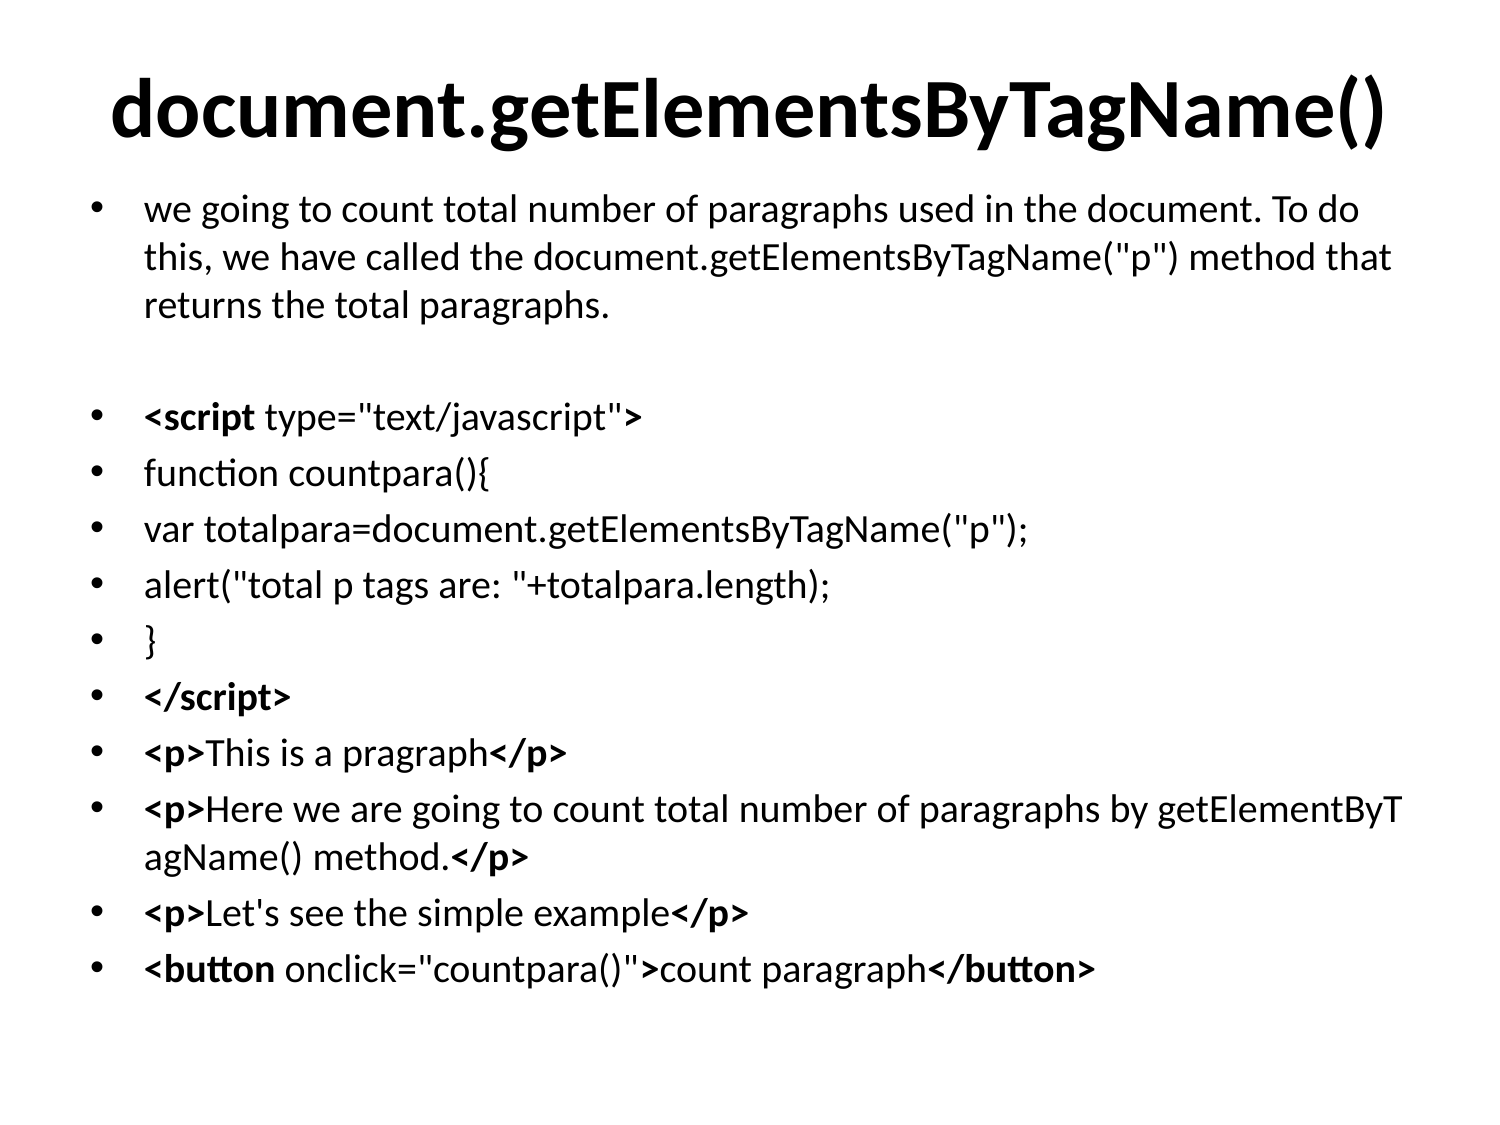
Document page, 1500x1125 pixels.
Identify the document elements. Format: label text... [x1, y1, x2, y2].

list we going to count total number of paragraphs used in the document. To do this, we have called the document.getElementsByTagName("p") method that returns the total paragraphs. <script type="text/javascript"> function countpara(){ var totalpara=document.getElementsByTagName("p"); alert("total p tags are: "+totalpara.length); } </script> <p>This is a pragraph</p> <p>Here we are going to count total number of paragraphs by getElementByTagName() method.</p> <p>Let's see the simple example</p> <button onclick="countpara()">count paragraph</button> [75, 174, 1425, 1005]
title document.getElementsByTagName() [75, 45, 1425, 163]
